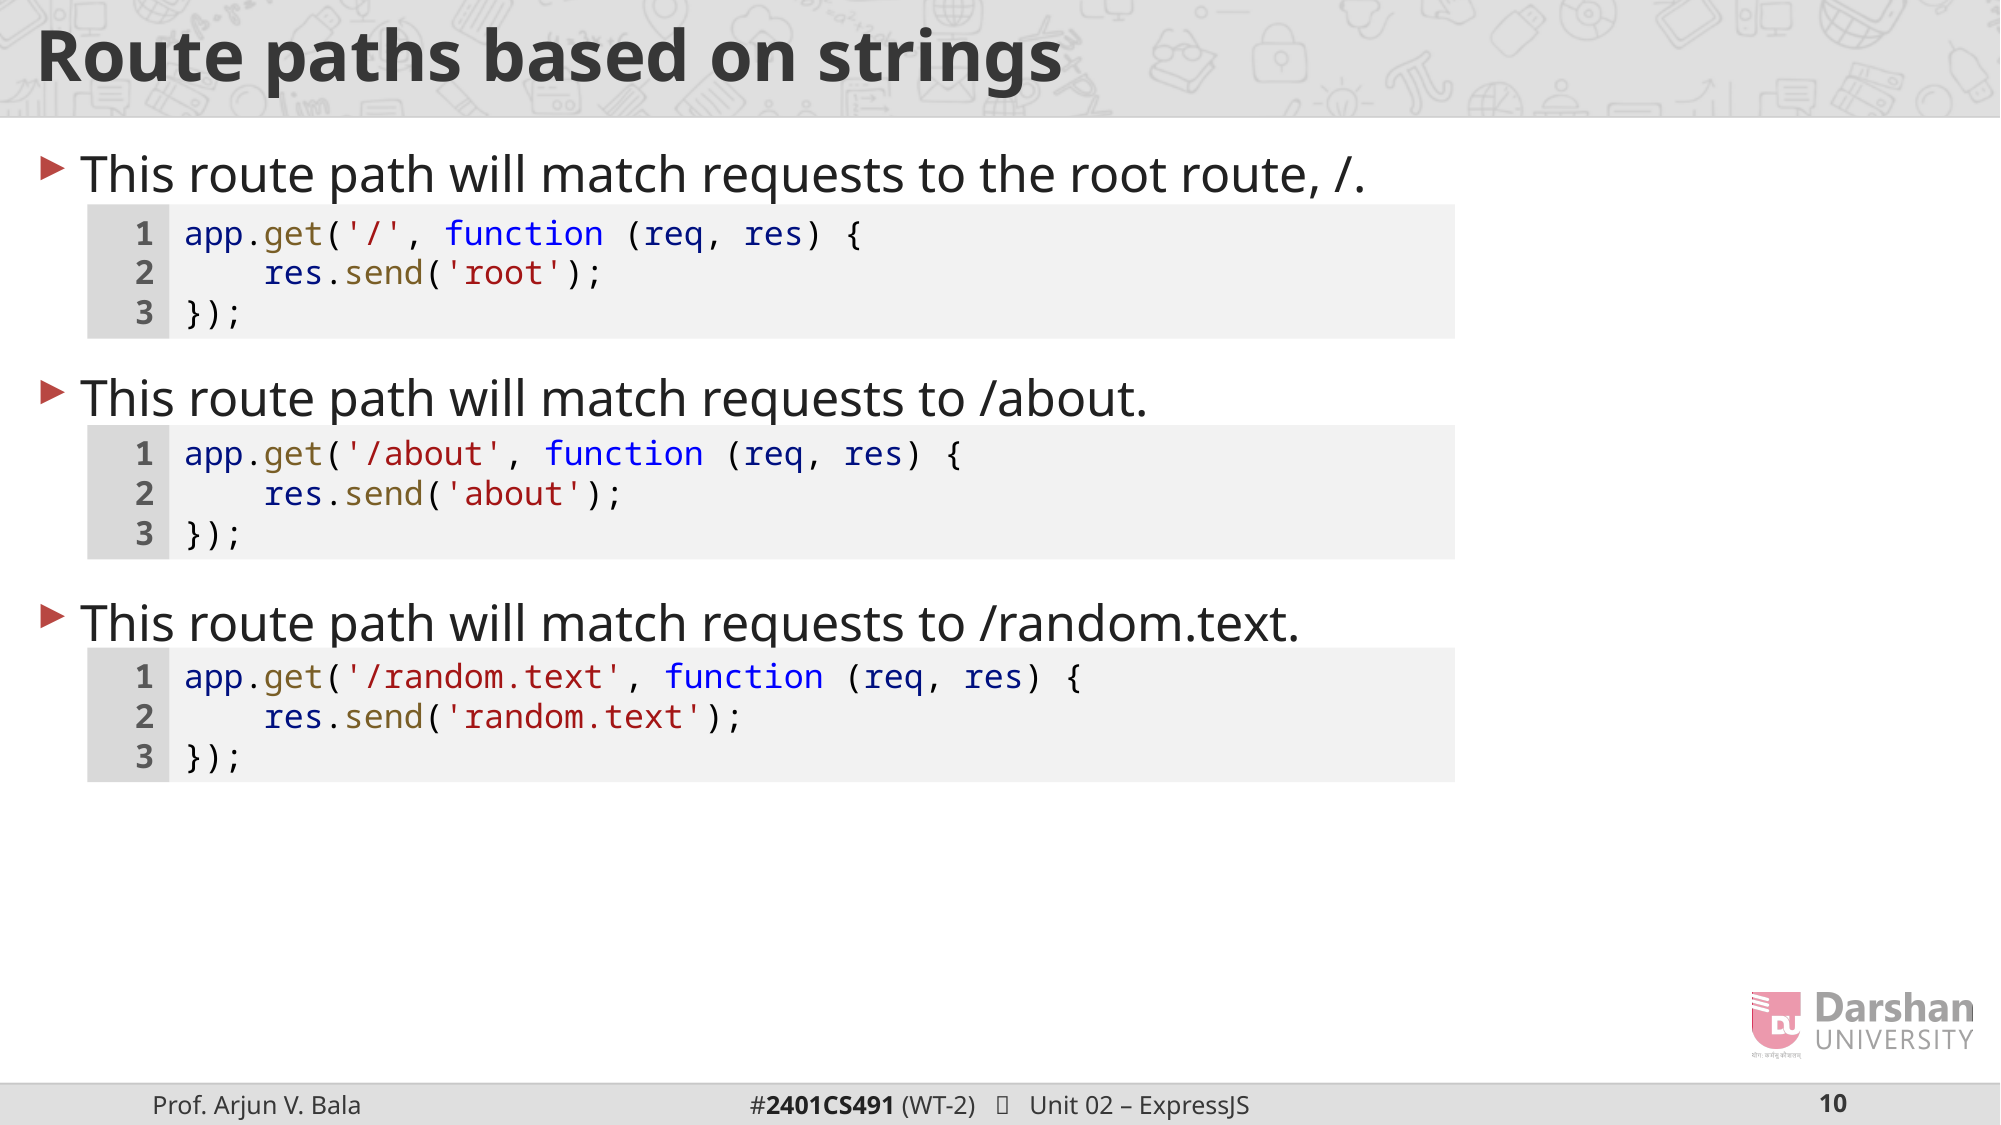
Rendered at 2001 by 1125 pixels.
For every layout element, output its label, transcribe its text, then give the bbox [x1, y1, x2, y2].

list This route path will match requests to the root route, /. This route path will match requests to /about. This route path will match requests to /random.text. [21, 141, 1979, 1059]
text_box app.get('/about', function (req, res) { res.send('about'); }); [170, 425, 1455, 560]
text_box app.get('/random.text', function (req, res) { res.send('random.text'); }); [170, 647, 1455, 783]
text_box 1 2 3 [87, 647, 170, 783]
text_box 1 2 3 [87, 204, 170, 339]
title Route paths based on strings [0, 0, 2000, 117]
text_box app.get('/', function (req, res) { res.send('root'); }); [170, 204, 1455, 339]
text_box 1 2 3 [87, 425, 170, 560]
